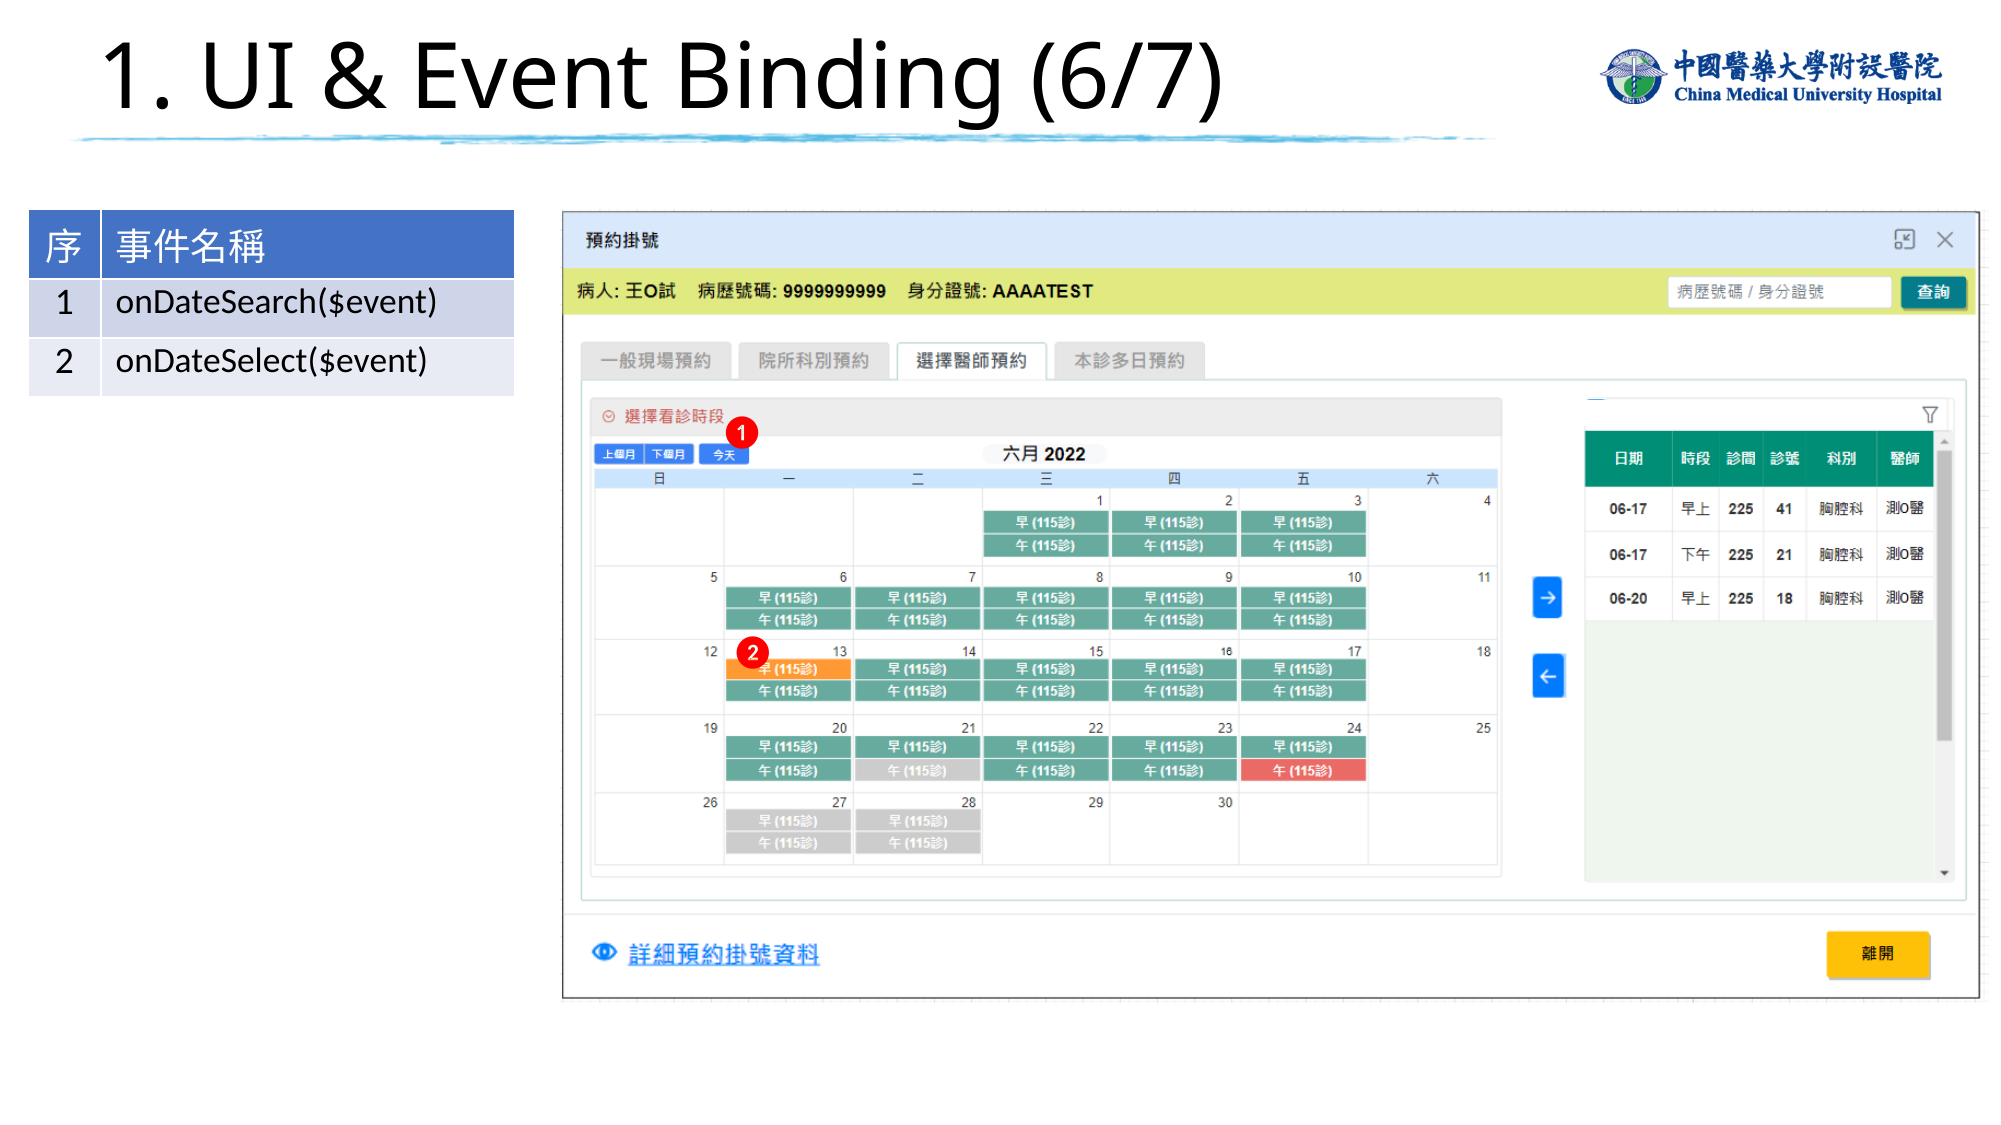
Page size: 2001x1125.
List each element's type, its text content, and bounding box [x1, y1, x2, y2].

picture [1909, 27, 1964, 130]
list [560, 209, 1989, 1003]
table_cell onDateSelect($event) [102, 339, 514, 396]
title 1. UI & Event Binding (6/7) [82, 20, 1909, 138]
table_cell onDateSearch($event) [102, 280, 514, 337]
table_cell 2 [29, 339, 100, 396]
table_header 序 [29, 210, 100, 278]
table_cell 1 [29, 280, 100, 337]
table_header 事件名稱 [102, 210, 514, 278]
picture [583, 928, 828, 979]
picture [61, 130, 1511, 147]
